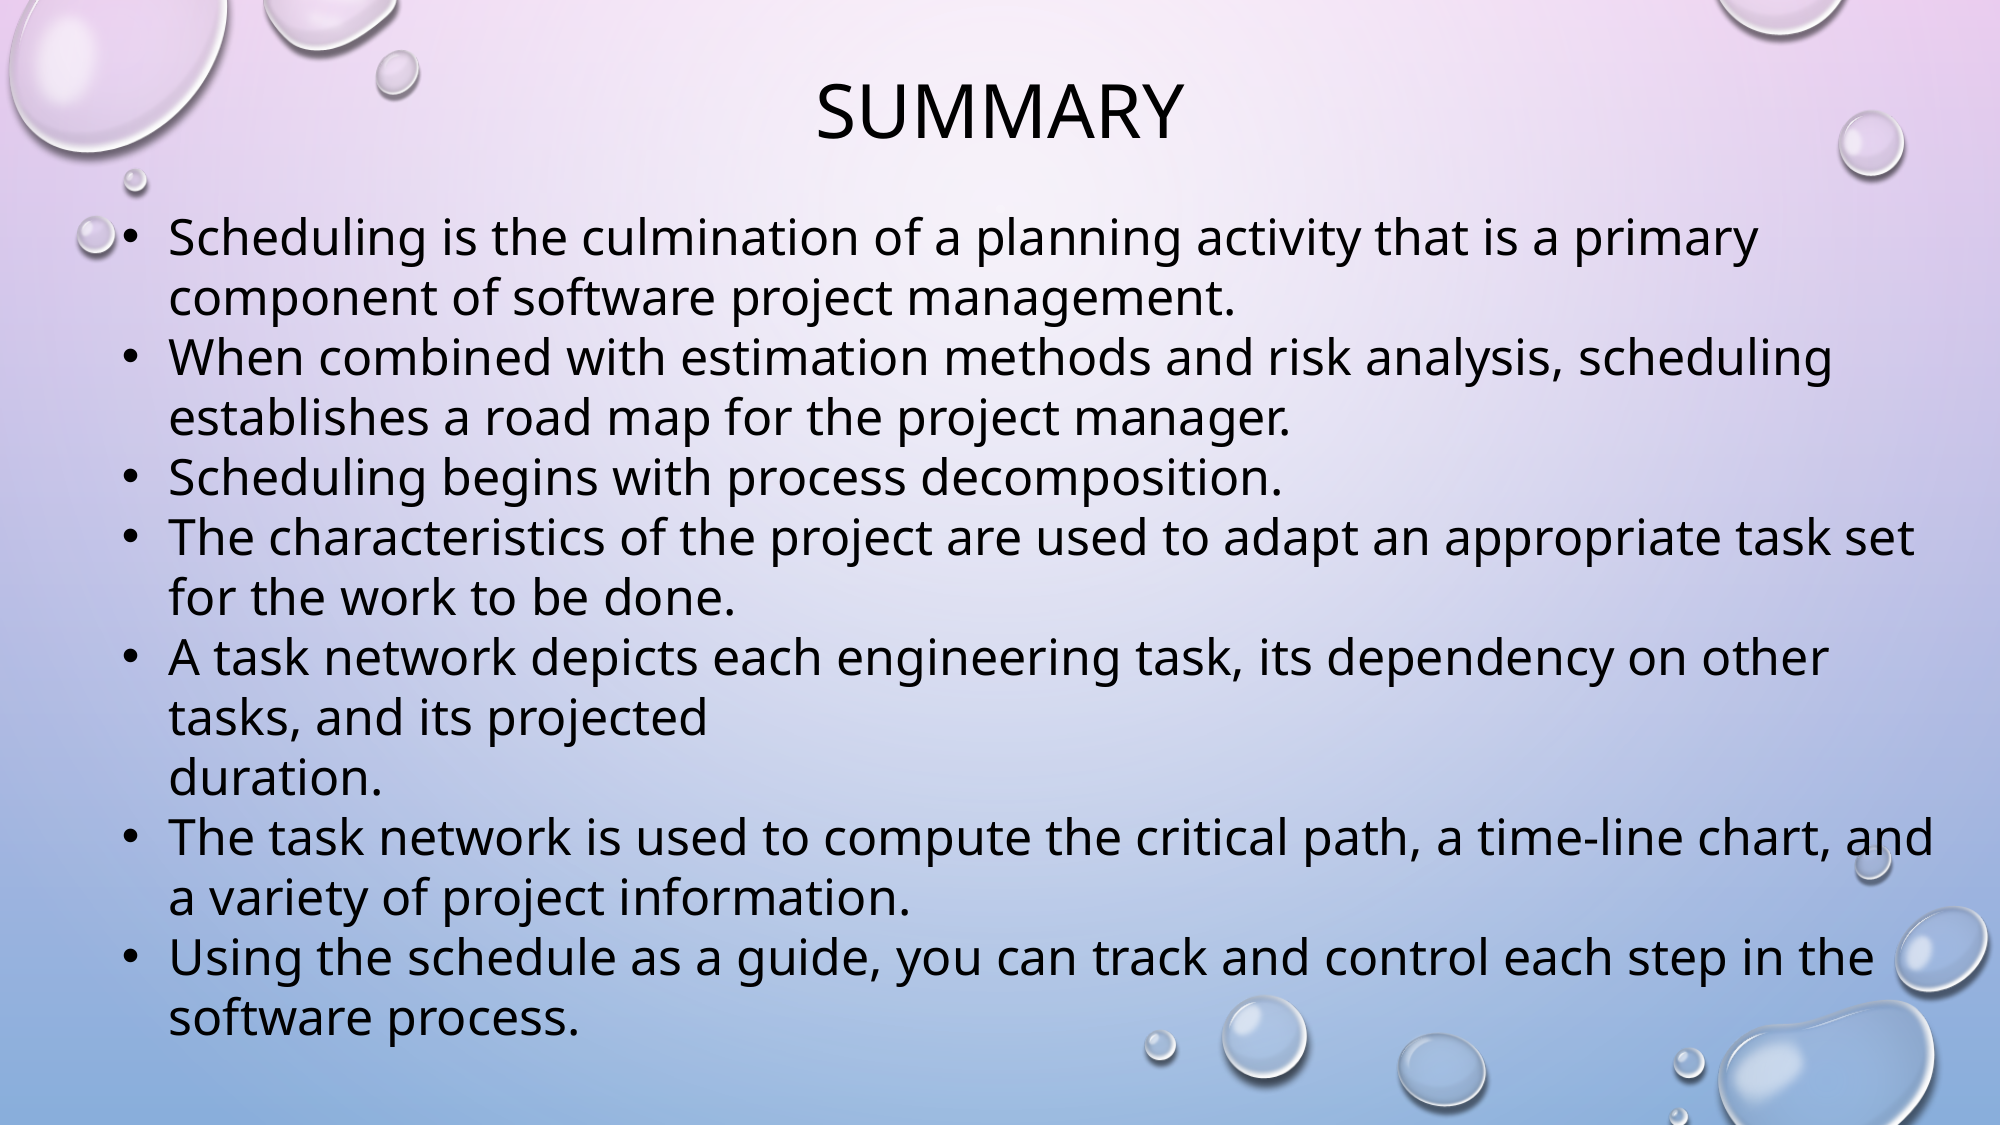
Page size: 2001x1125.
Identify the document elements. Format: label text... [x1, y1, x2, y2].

title Summary [137, 41, 1863, 187]
text_box Scheduling is the culmination of a planning activity that is a primary component of software project management. When combined with estimation methods and risk analysis, scheduling establishes a road map for the project manager. Scheduling begins with process decomposition. The characteristics of the project are used to adapt an appropriate task set for the work to be done. A task network depicts each engineering task, its dependency on other tasks, and its projected duration. The task network is used to compute the critical path, a time-line chart, and a variety of project information. Using the schedule as a guide, you can track and control each step in the software process. [106, 198, 1975, 1125]
picture [0, 0, 2000, 1125]
